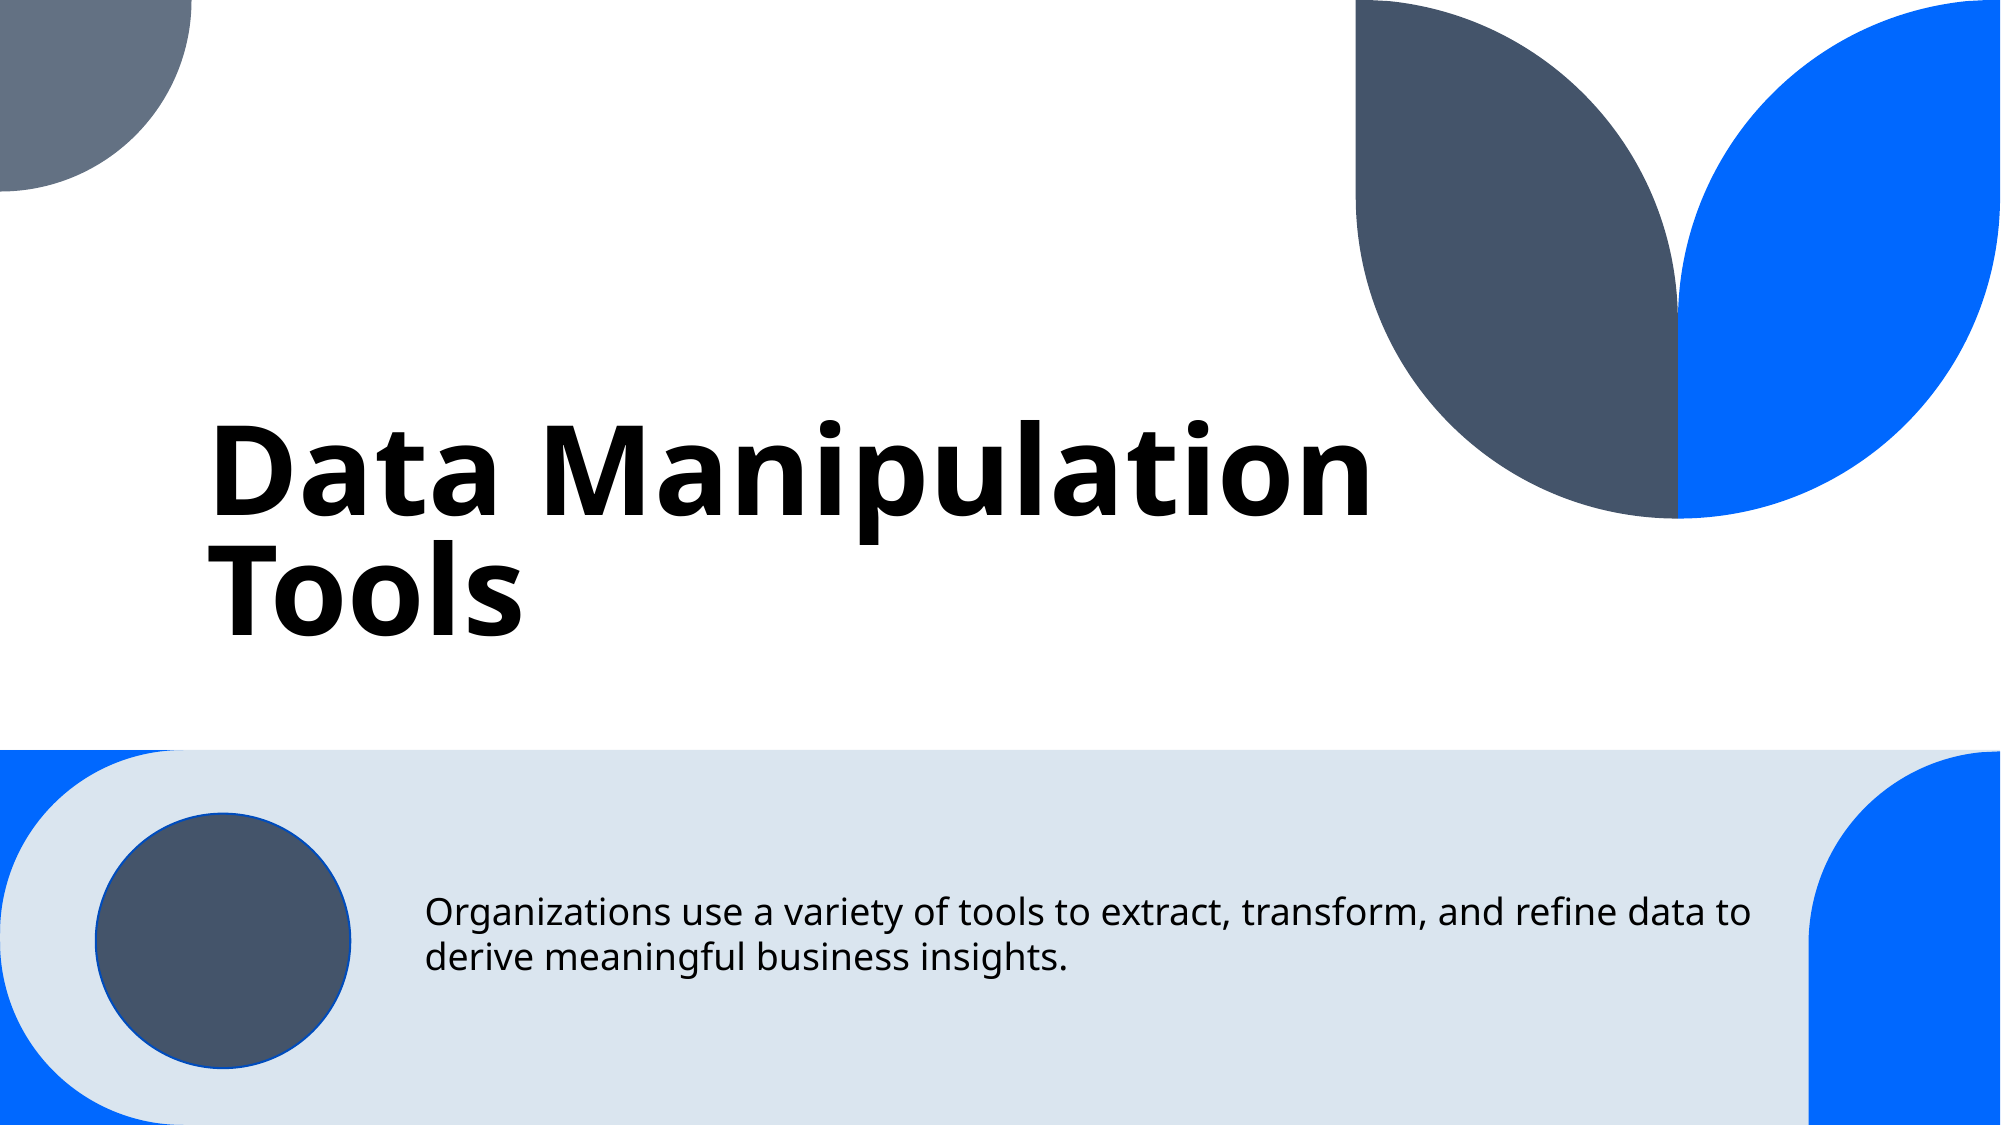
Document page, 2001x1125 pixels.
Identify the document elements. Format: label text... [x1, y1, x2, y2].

title Data Manipulation Tools [191, 493, 1620, 667]
text_box Organizations use a variety of tools to extract, transform, and refine data to derive meaningful business insights. [409, 881, 1804, 986]
